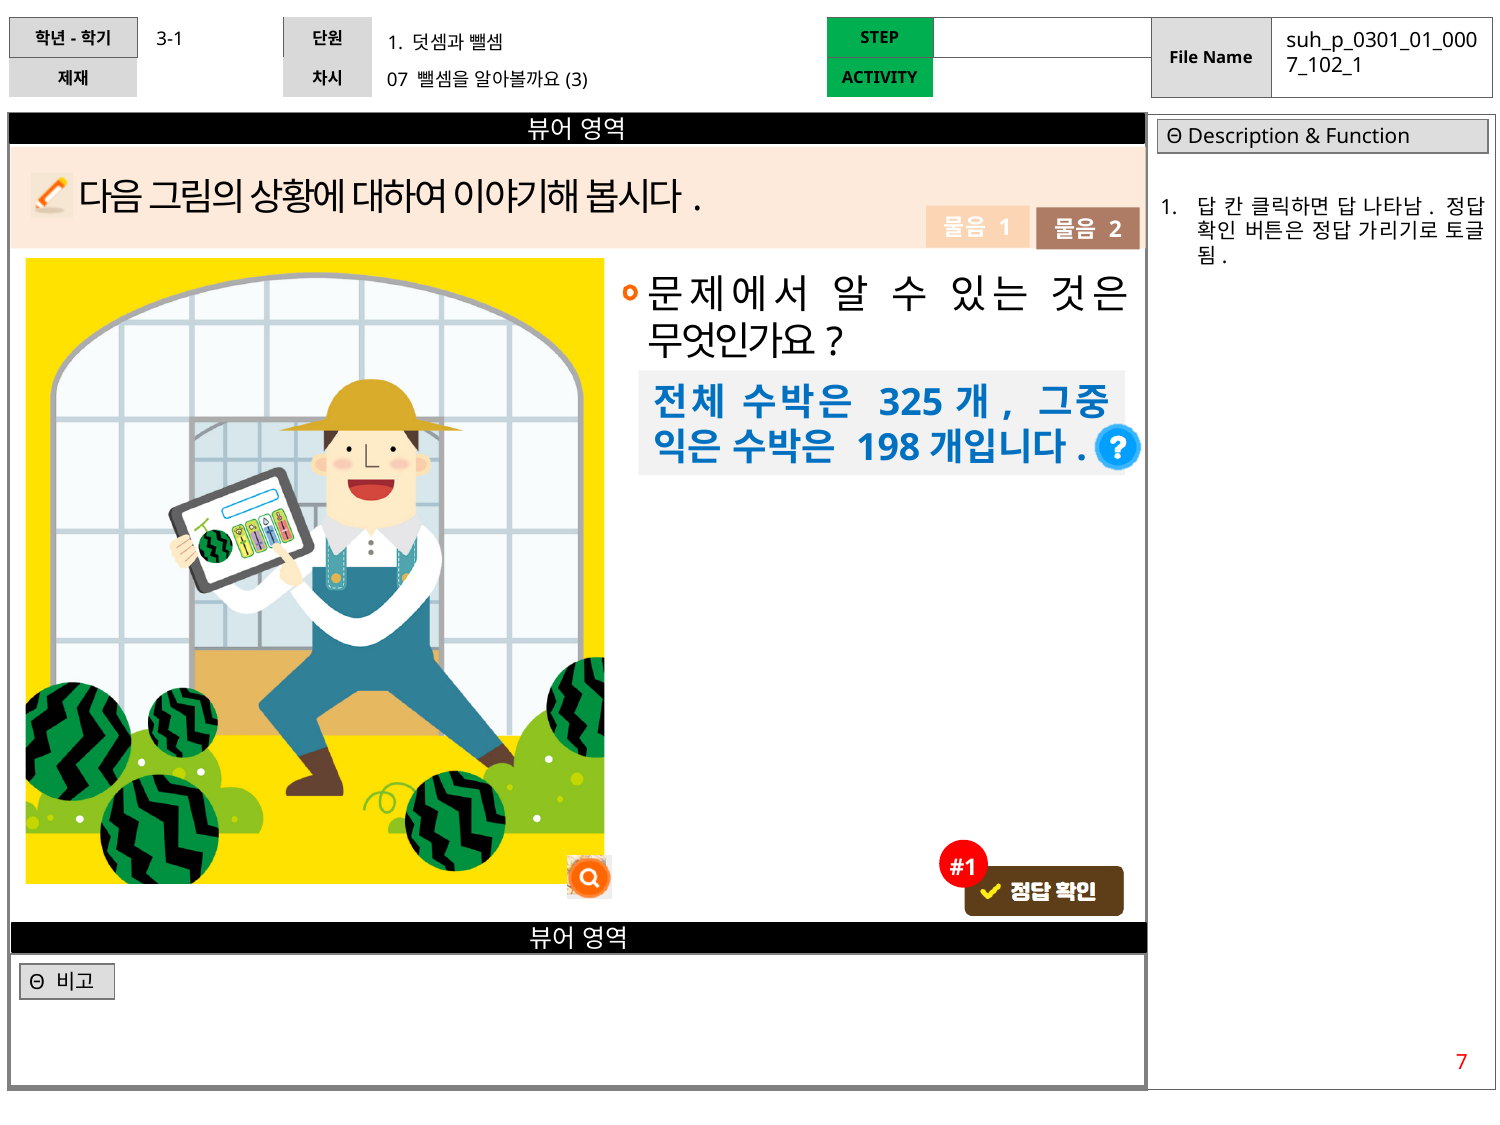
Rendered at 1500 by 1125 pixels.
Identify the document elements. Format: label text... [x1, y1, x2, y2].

picture [1087, 417, 1148, 477]
table_header Θ Description & Function [1158, 120, 1487, 152]
text_box #1 [937, 837, 990, 890]
text_box 1. 덧셈과 뺄셈 [372, 23, 828, 48]
text_box [9, 145, 1148, 251]
text_box 물음 2 [1034, 205, 1142, 251]
text_box 3-1 [141, 18, 284, 55]
text_box 답 칸 클릭하면 답 나타남. 정답 확인 버튼은 정답 가리기로 토글 됨. [1145, 160, 1500, 301]
picture [31, 173, 73, 218]
text_box 전체 수박은 325개, 그중 익은 수박은 198개입니다. [638, 370, 1126, 476]
text_box 문제에서 알 수 있는 것은 무엇인가요? [633, 261, 1142, 371]
text_box 다음 그림의 상황에 대하여 이야기해 봅시다. [63, 165, 1150, 225]
picture [619, 281, 640, 303]
text_box 물음 1 [924, 204, 1032, 250]
picture [25, 257, 612, 900]
text_box suh_p_0301_01_0007_102_1 [1271, 18, 1500, 84]
picture [963, 863, 1126, 918]
text_box 07 뺄셈을 알아볼까요(3) [372, 60, 821, 96]
